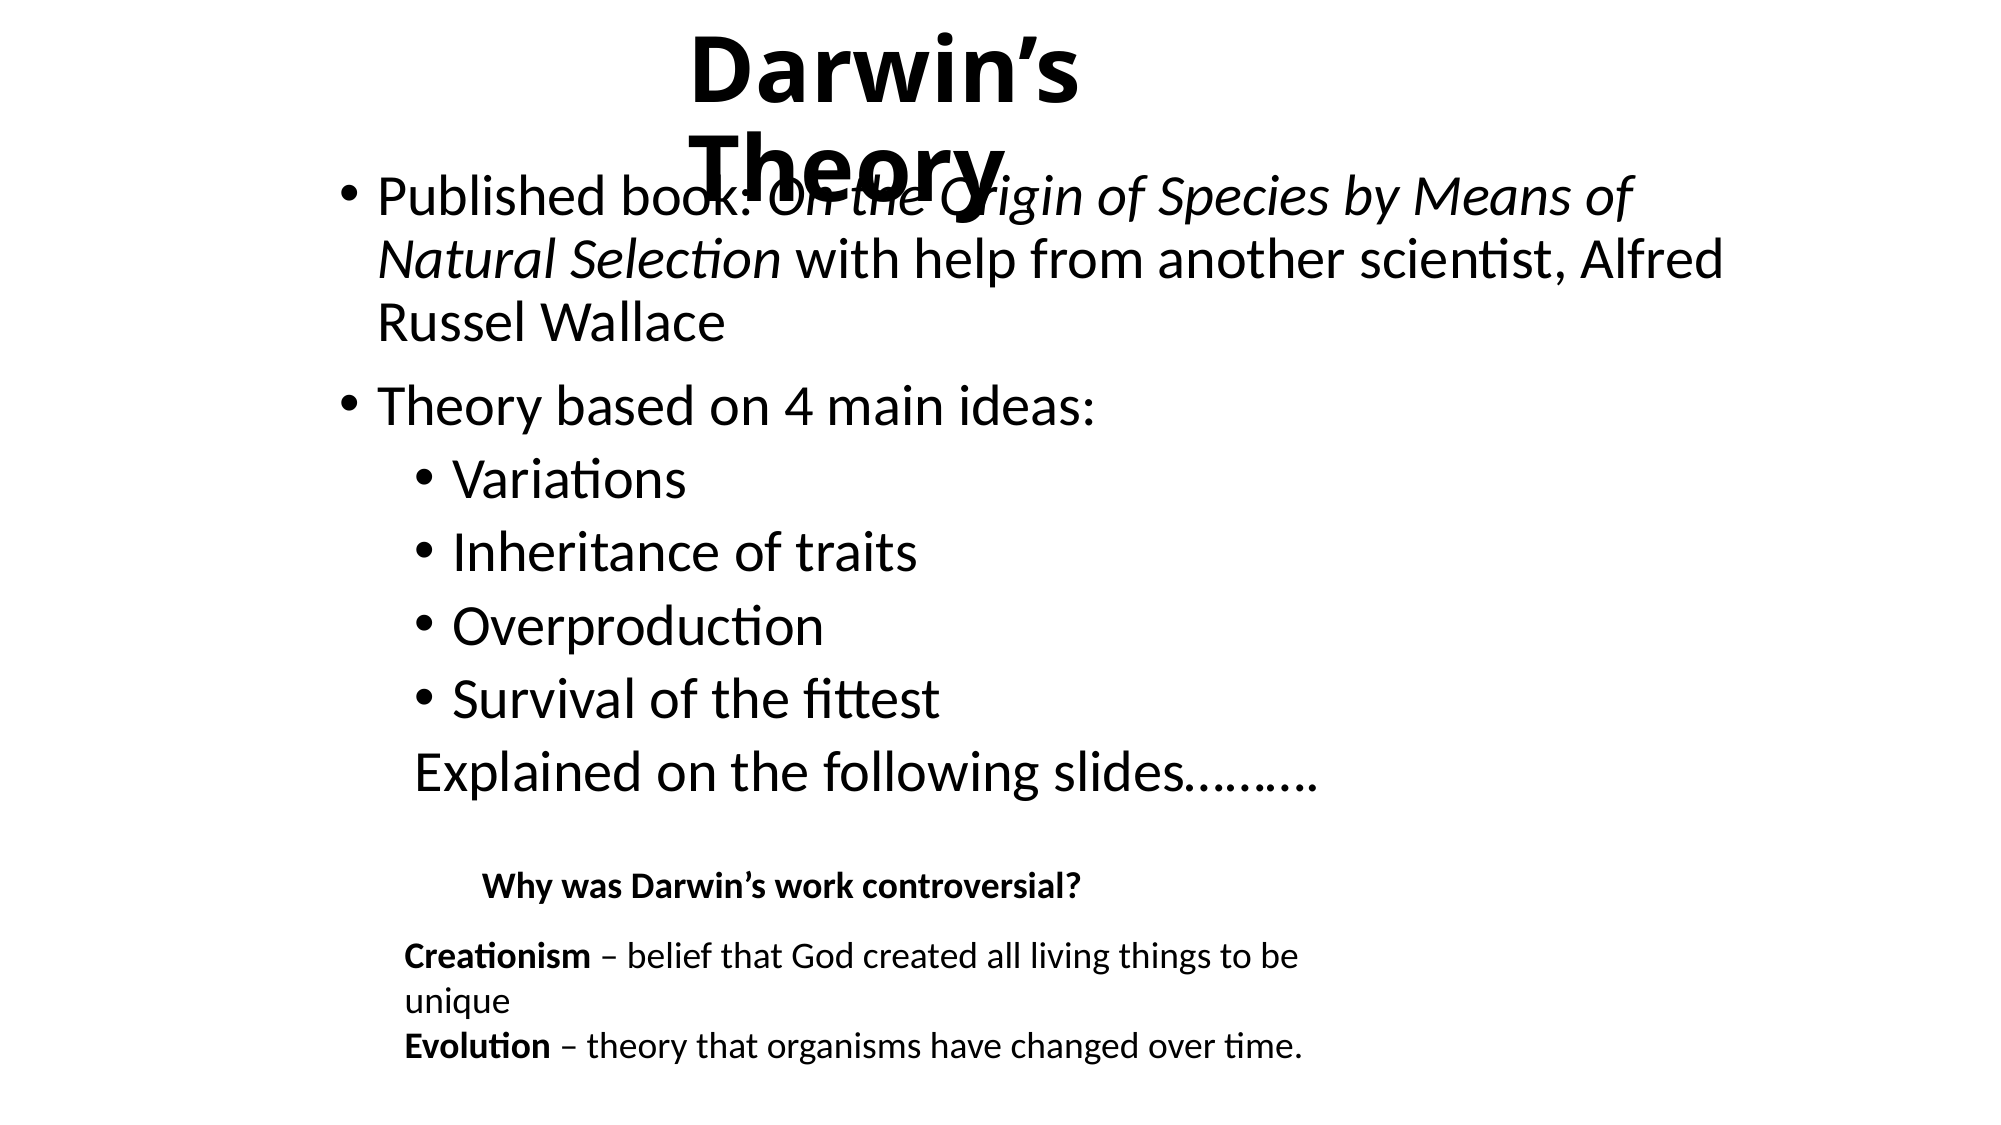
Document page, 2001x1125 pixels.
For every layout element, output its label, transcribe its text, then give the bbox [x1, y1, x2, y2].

text_box Darwin’s Theory [672, 15, 1311, 123]
text_box Published book: On the Origin of Species by Means of Natural Selection with help from another scientist, Alfred Russel Wallace Theory based on 4 main ideas: Variations Inheritance of traits Overproduction Survival of the fittest Explained on the following slides………. [324, 157, 1750, 809]
text_box Why was Darwin’s work controversial? [467, 853, 1098, 914]
text_box Creationism – belief that God created all living things to be unique Evolution – theory that organisms have changed over time. [389, 923, 1390, 1073]
